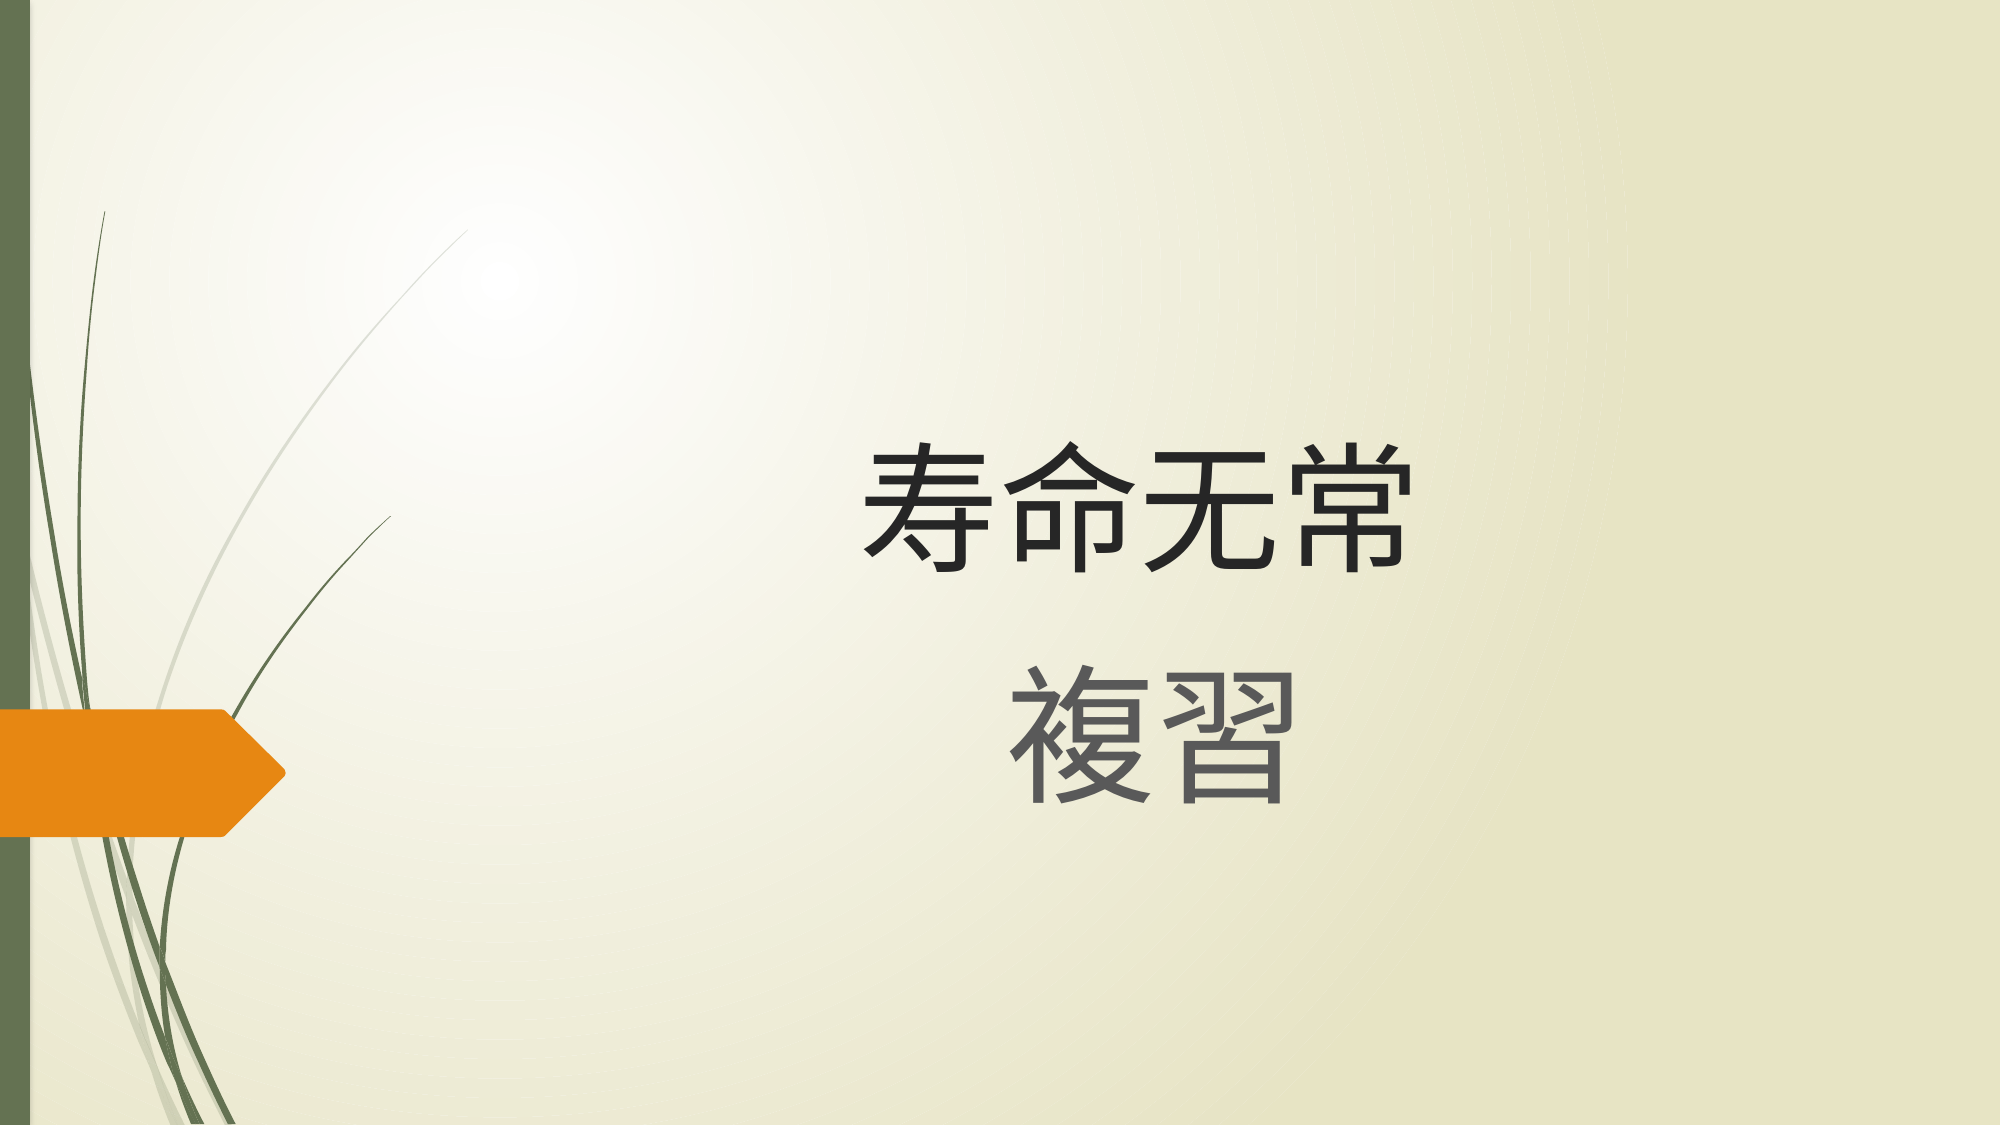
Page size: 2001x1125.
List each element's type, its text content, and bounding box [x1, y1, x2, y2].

title 寿命无常 [424, 412, 1888, 633]
subtitle 複習 [424, 633, 1888, 819]
